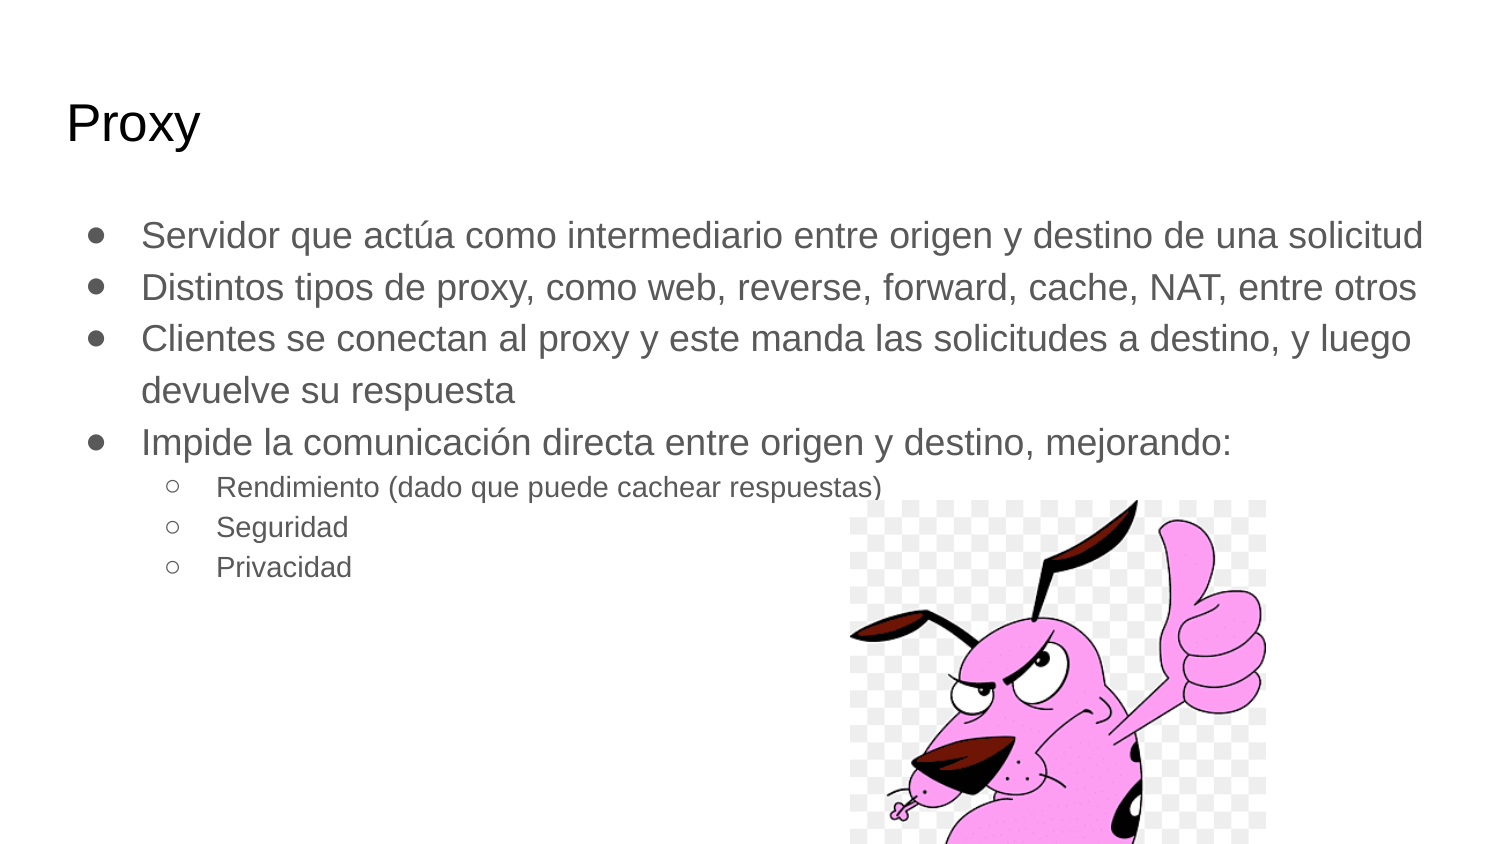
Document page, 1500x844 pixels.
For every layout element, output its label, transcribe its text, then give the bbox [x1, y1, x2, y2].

picture [850, 500, 1266, 844]
list Servidor que actúa como intermediario entre origen y destino de una solicitud Distintos tipos de proxy, como web, reverse, forward, cache, NAT, entre otros Clientes se conectan al proxy y este manda las solicitudes a destino, y luego devuelve su respuesta Impide la comunicación directa entre origen y destino, mejorando: Rendimiento (dado que puede cachear respuestas) Seguridad Privacidad [51, 189, 1449, 750]
title Proxy [51, 72, 1449, 167]
